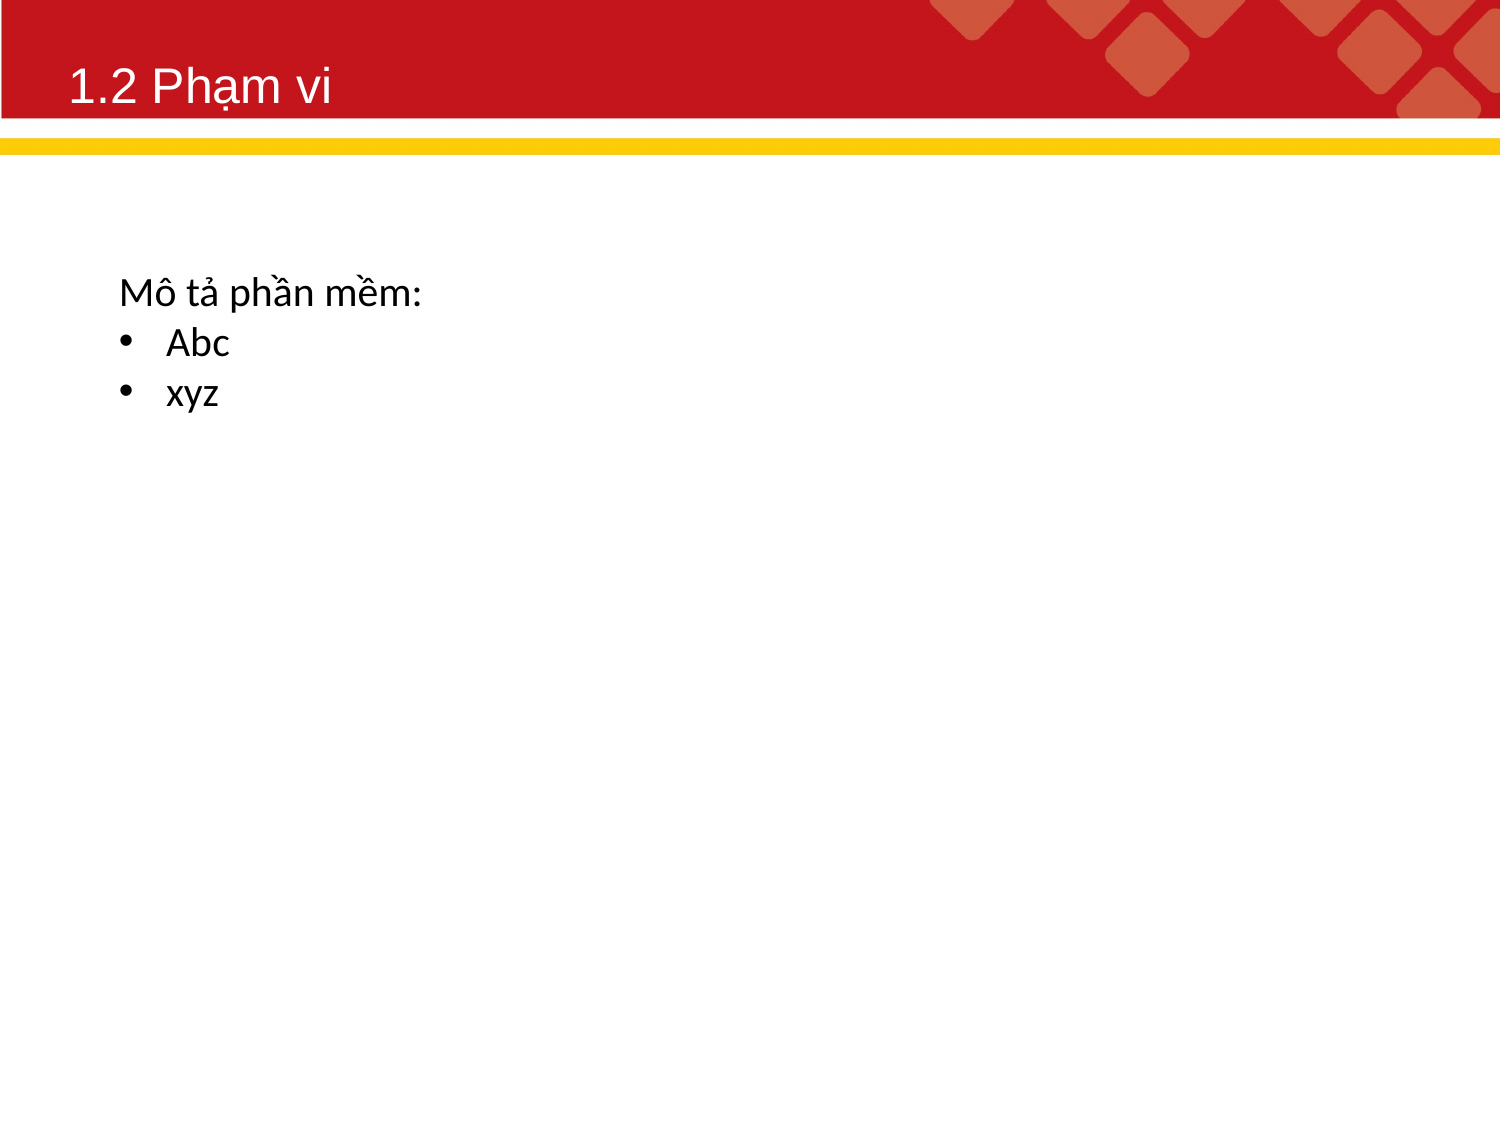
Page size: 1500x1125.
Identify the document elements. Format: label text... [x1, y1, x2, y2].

text_box Mô tả phần mềm: Abc xyz [104, 257, 439, 423]
text_box 1.2 Phạm vi [53, 45, 804, 121]
picture [0, 0, 1500, 1125]
